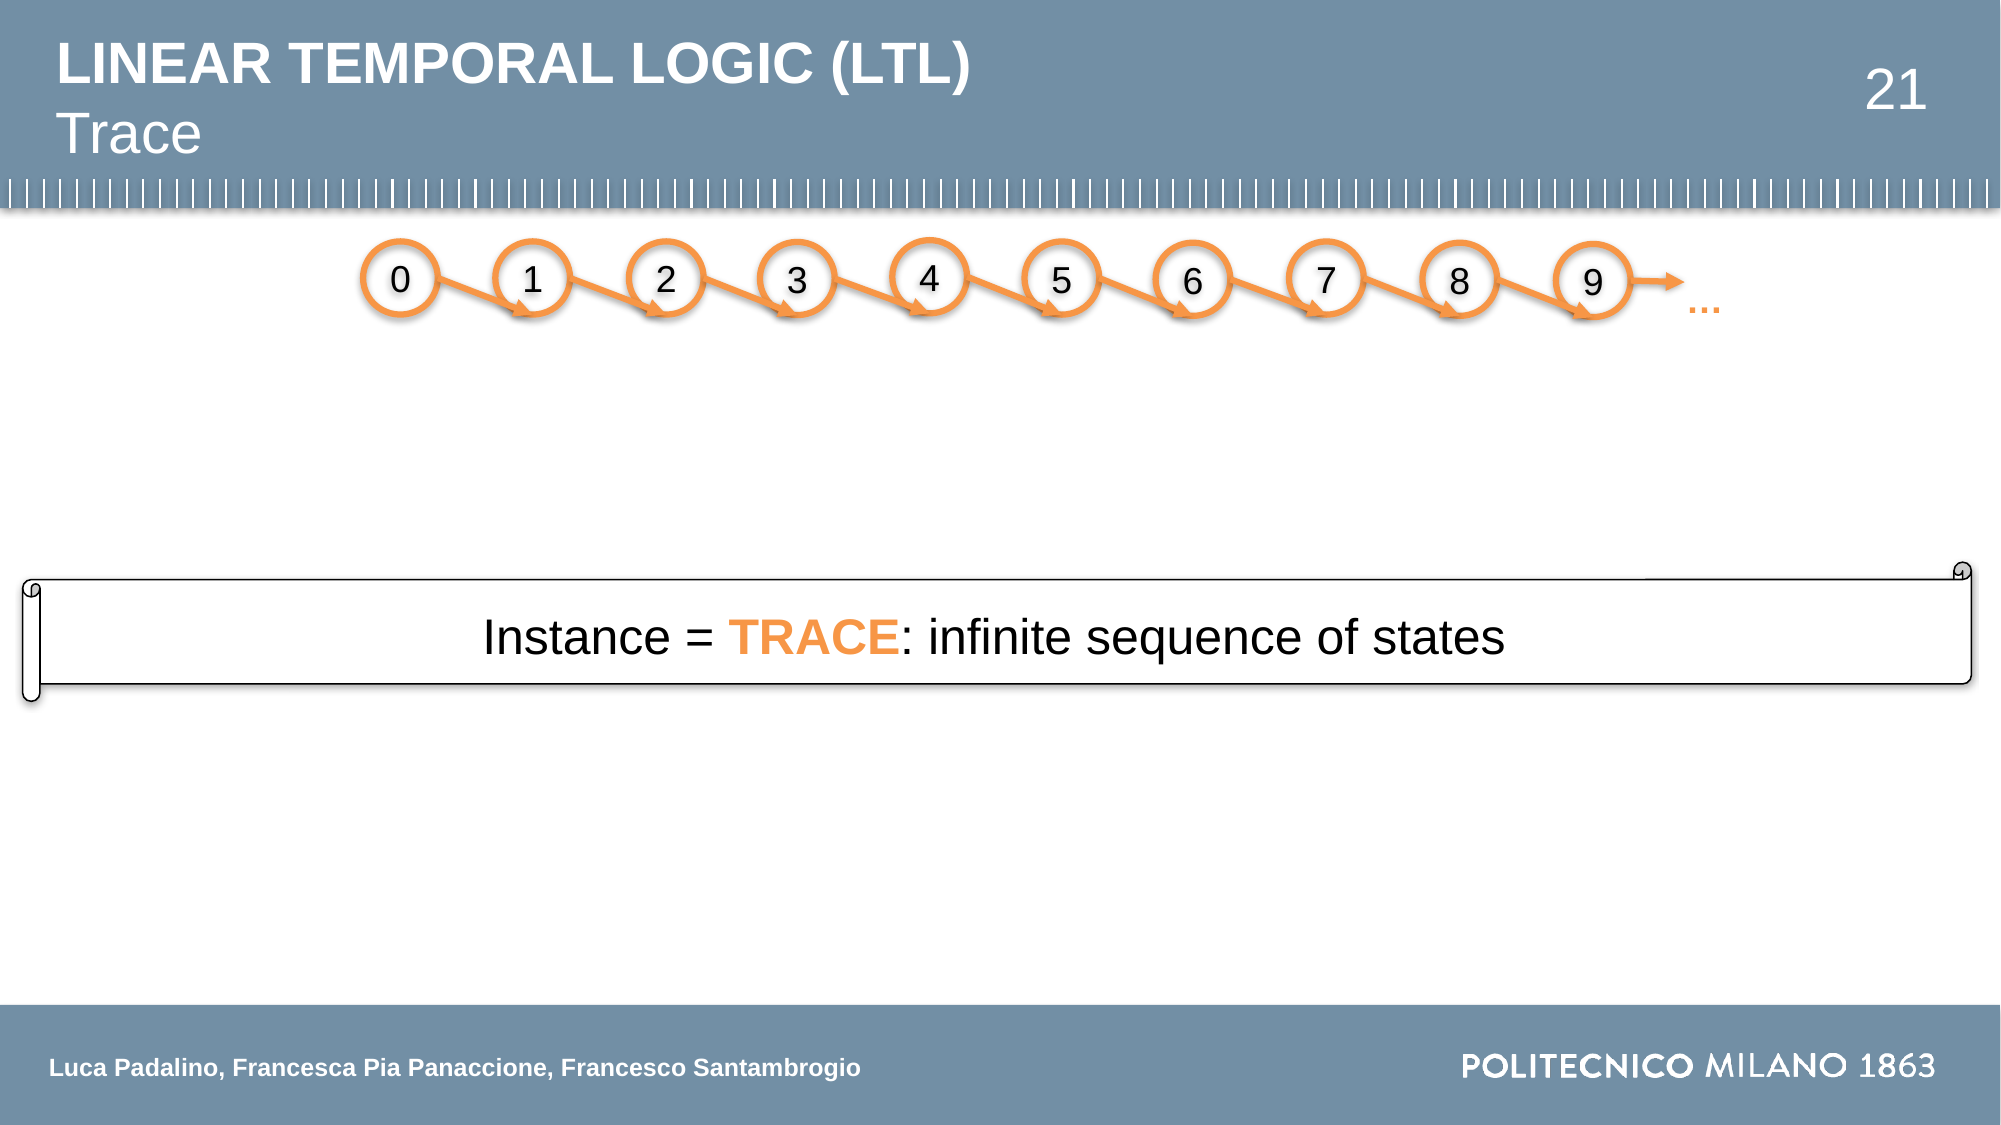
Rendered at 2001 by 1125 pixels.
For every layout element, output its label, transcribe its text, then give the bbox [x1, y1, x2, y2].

title LINEAR TEMPORAL LOGIC (LTL) [41, 17, 1261, 208]
text_box 8 [1421, 241, 1498, 317]
text_box 2 [628, 240, 705, 316]
text_box [614, 287, 624, 292]
text_box 9 [1555, 243, 1632, 318]
text_box [413, 290, 1414, 346]
text_box 4 [891, 239, 968, 315]
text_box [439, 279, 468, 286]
text_box [1275, 289, 1285, 293]
text_box Instance = TRACE: infinite sequence of states [21, 561, 1973, 703]
text_box 0 [362, 240, 439, 316]
text_box 3 [759, 241, 836, 316]
text_box Trace [40, 87, 970, 173]
text_box 21 [1849, 43, 1959, 129]
text_box … [1671, 268, 1746, 329]
text_box 7 [1288, 240, 1365, 316]
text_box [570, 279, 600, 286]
picture [1455, 1041, 1942, 1089]
text_box 1 [494, 240, 571, 316]
text_box 5 [1023, 240, 1100, 316]
text_box 6 [1154, 241, 1231, 317]
text_box [481, 287, 490, 292]
